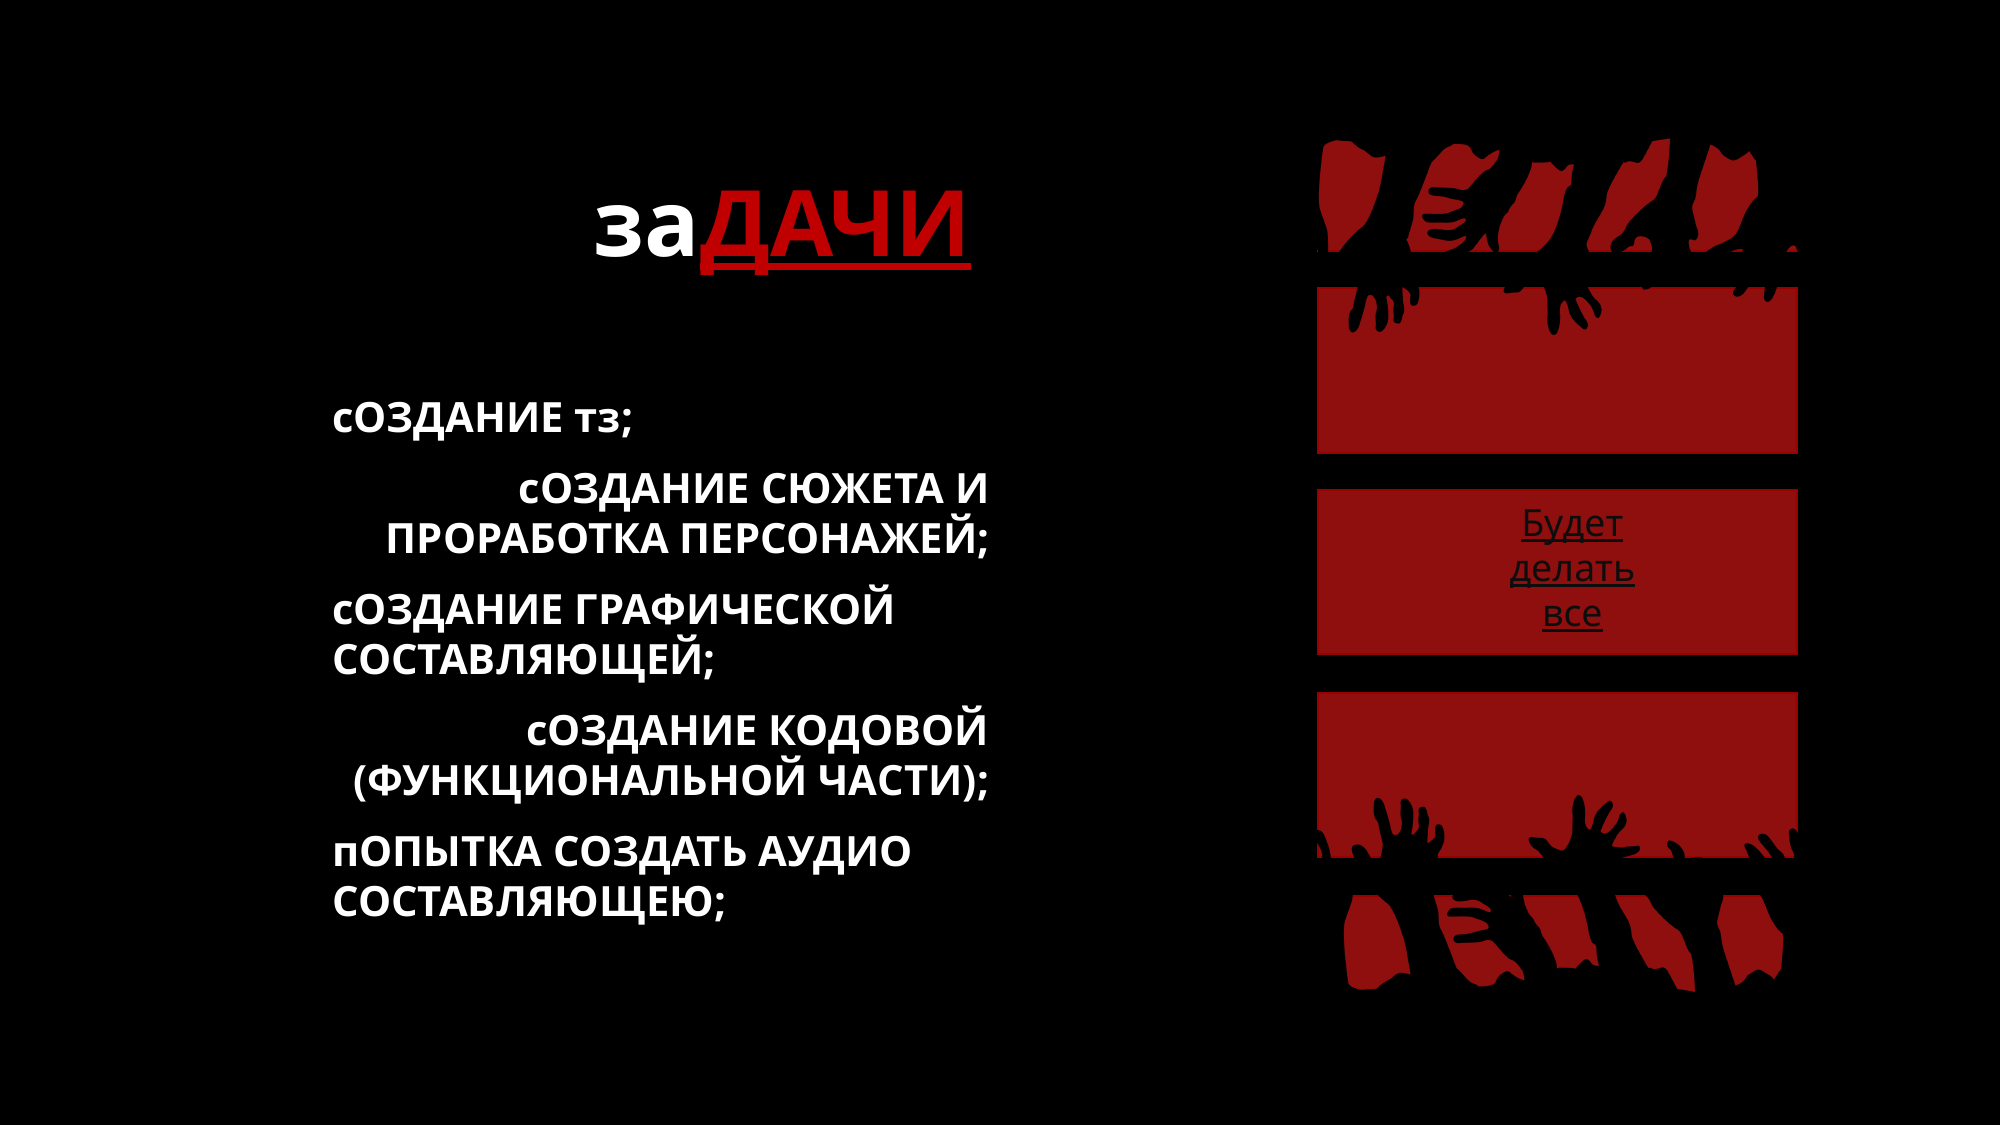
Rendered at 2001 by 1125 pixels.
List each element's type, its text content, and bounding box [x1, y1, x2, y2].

picture [1233, 50, 1833, 335]
text_box Будет делать все [1476, 491, 1669, 641]
text_box [1317, 489, 1798, 655]
list сОЗДАНИЕ тз; сОЗДАНИЕ СЮЖЕТА И ПРОРАБОТКА ПЕРСОНАЖЕЙ; сОЗДАНИЕ ГРАФИЧЕСКОЙ СОСТАВЛЯЮЩЕЙ; сОЗДАНИЕ КОДОВОЙ (ФУНКЦИОНАЛЬНОЙ ЧАСТИ); пОПЫТКА СОЗДАТЬ АУДИО СОСТАВЛЯЮЩЕЮ; [317, 383, 1005, 836]
picture [1258, 795, 1858, 1080]
text_box [1317, 692, 1798, 795]
text_box [1317, 335, 1798, 454]
title заДАЧИ: [417, 118, 1175, 336]
